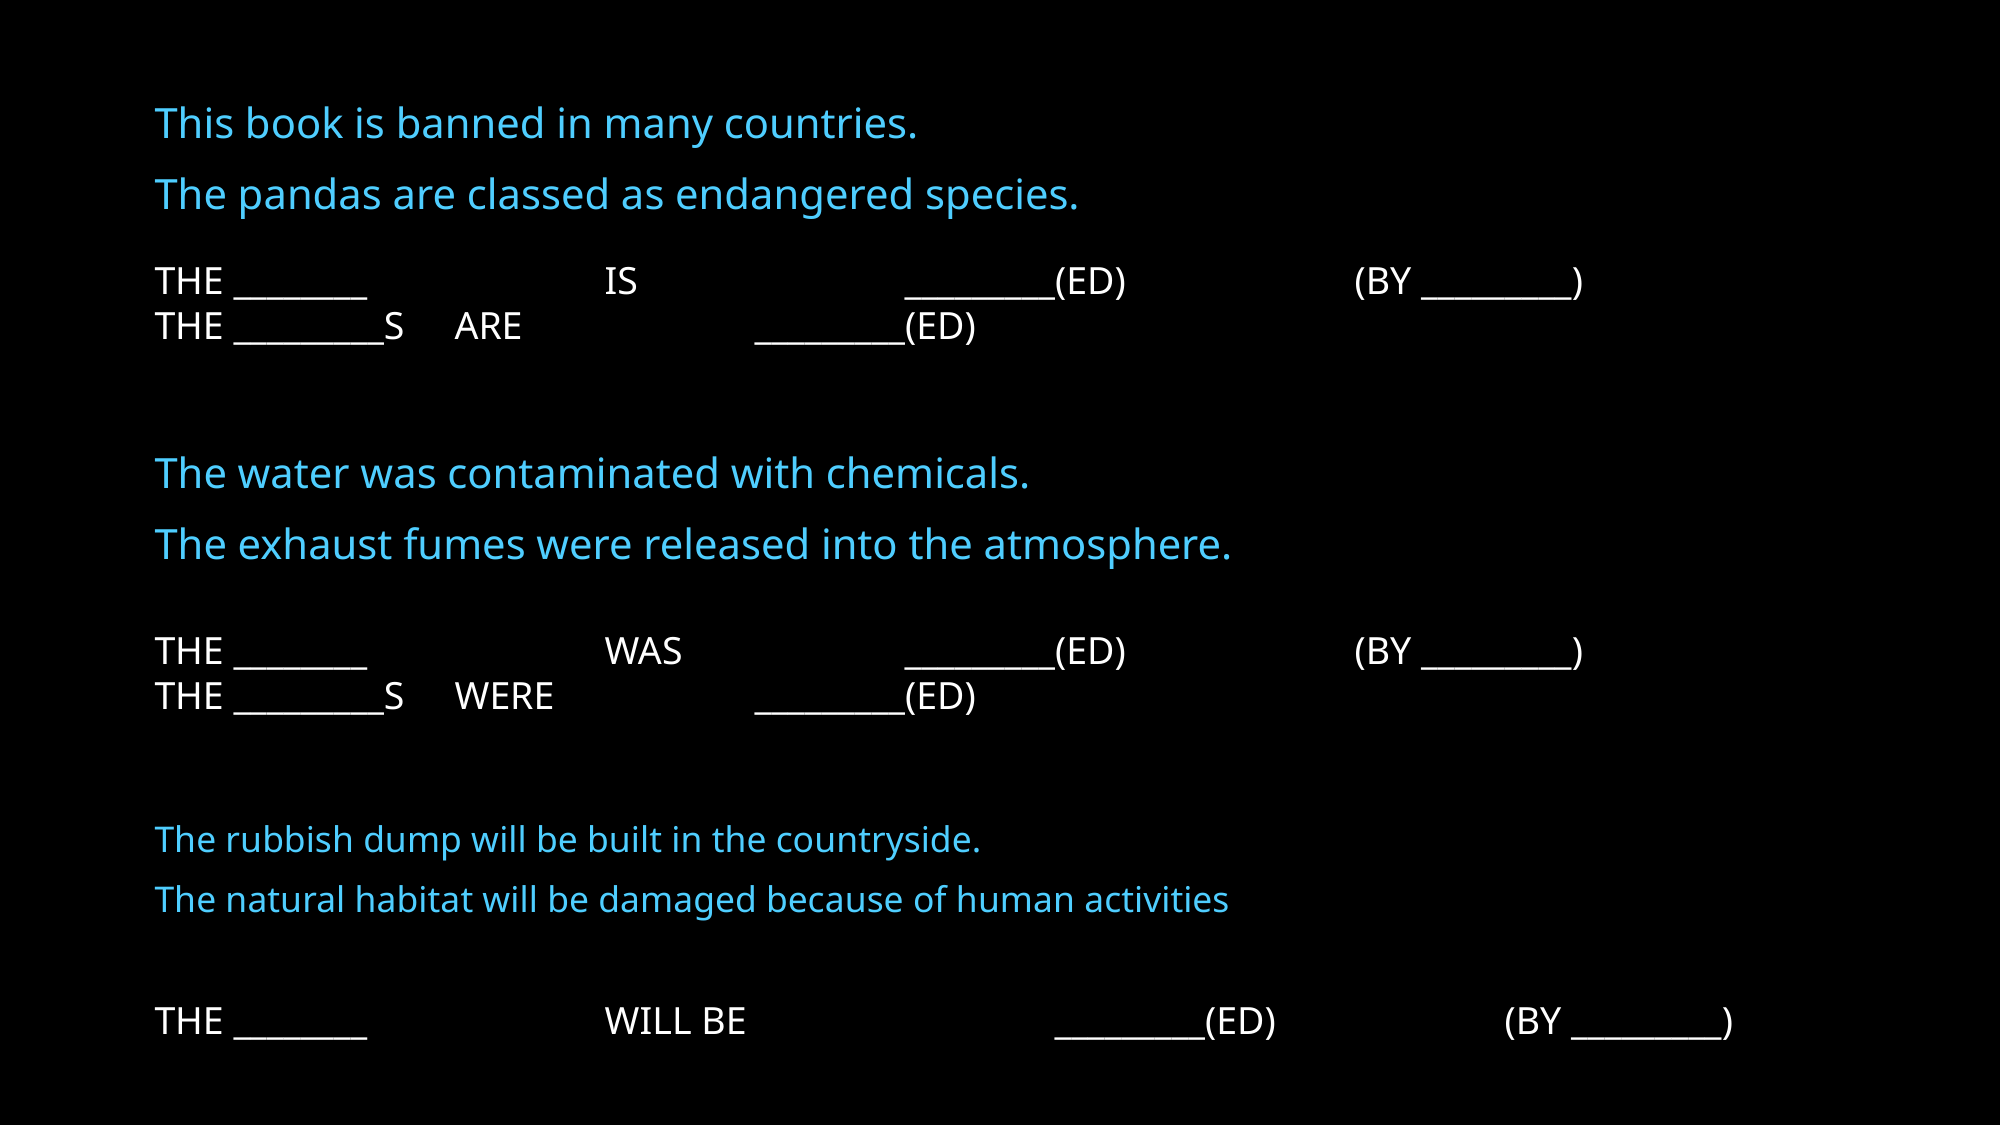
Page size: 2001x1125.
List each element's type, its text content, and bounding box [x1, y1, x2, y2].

text_box This book is banned in many countries. The pandas are classed as endangered species. [139, 89, 1255, 236]
text_box The rubbish dump will be built in the countryside. The natural habitat will be damaged because of human activities [139, 809, 1255, 956]
text_box THE ________ WILL BE _________(ED) (BY _________) [139, 989, 1844, 1050]
text_box THE ________ IS _________(ED) (BY _________) THE _________S ARE _________(ED) [139, 249, 1844, 355]
text_box The water was contaminated with chemicals. The exhaust fumes were released into the atmosphere. [139, 439, 1255, 586]
text_box THE ________ WAS _________(ED) (BY _________) THE _________S WERE _________(ED) [139, 619, 1844, 725]
